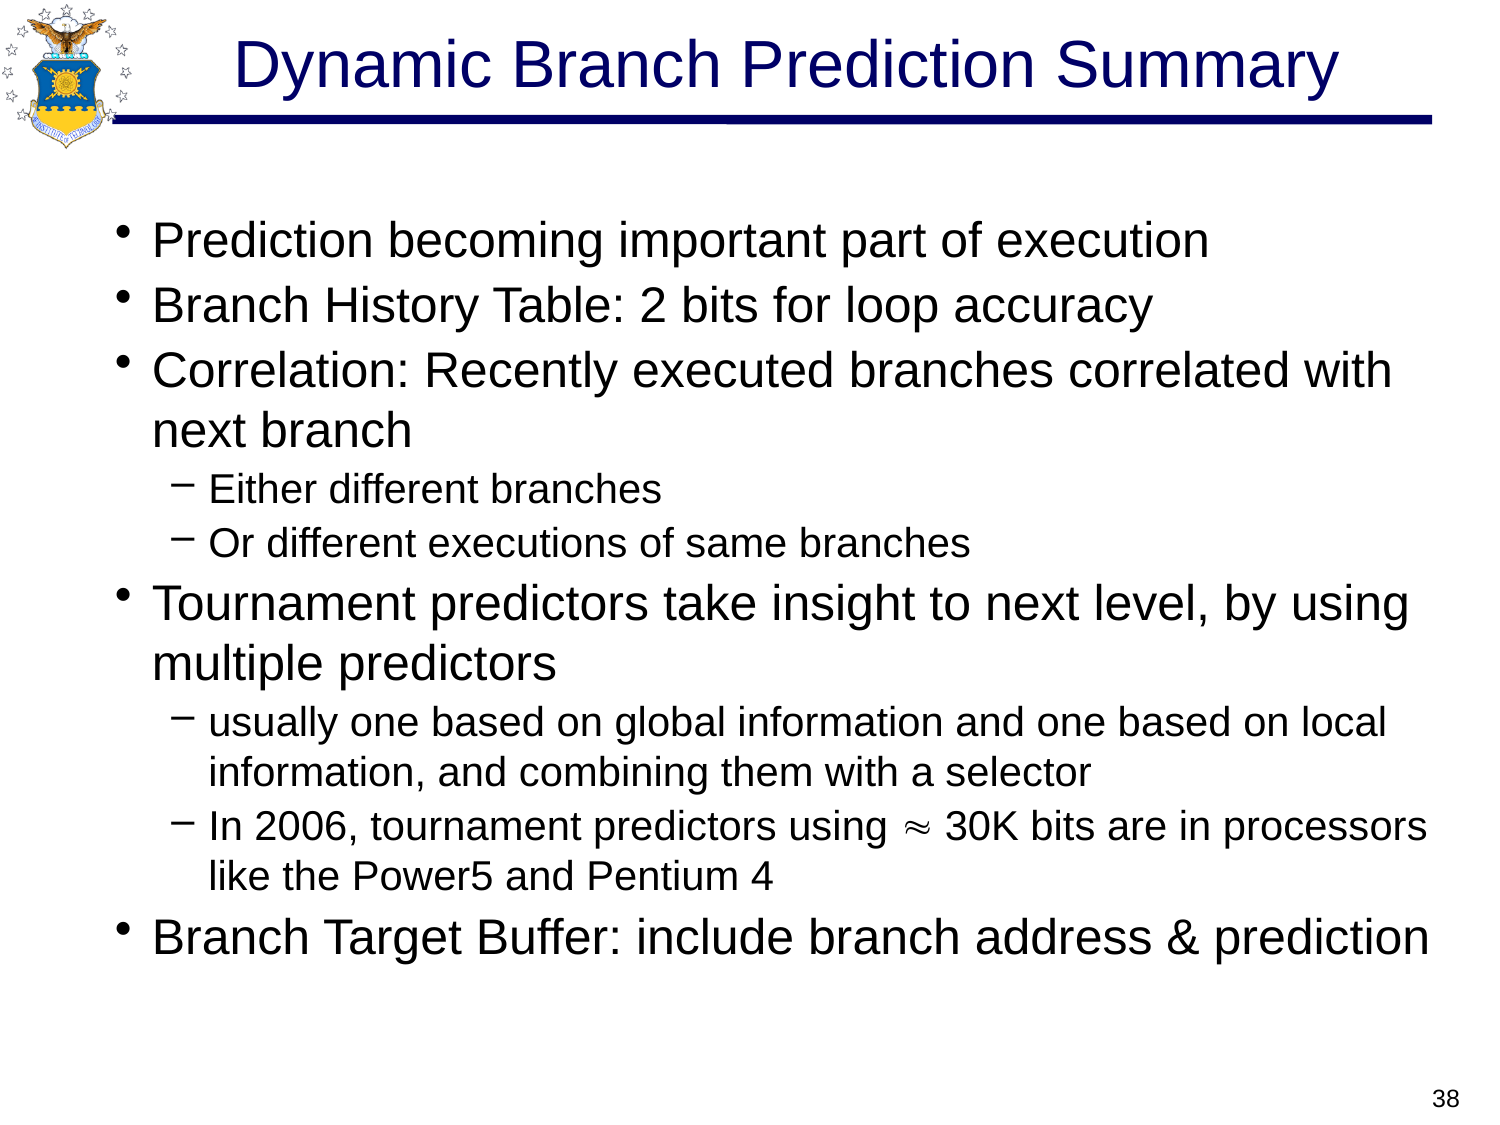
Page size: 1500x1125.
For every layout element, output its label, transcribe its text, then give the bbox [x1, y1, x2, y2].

list Prediction becoming important part of execution Branch History Table: 2 bits for loop accuracy Correlation: Recently executed branches correlated with next branch Either different branches Or different executions of same branches Tournament predictors take insight to next level, by using multiple predictors usually one based on global information and one based on local information, and combining them with a selector In 2006, tournament predictors using  30K bits are in processors like the Power5 and Pentium 4 Branch Target Buffer: include branch address & prediction [99, 200, 1450, 1013]
slide_number 38 [1124, 1074, 1476, 1113]
title Dynamic Branch Prediction Summary [143, 0, 1432, 121]
picture [0, 2, 133, 150]
